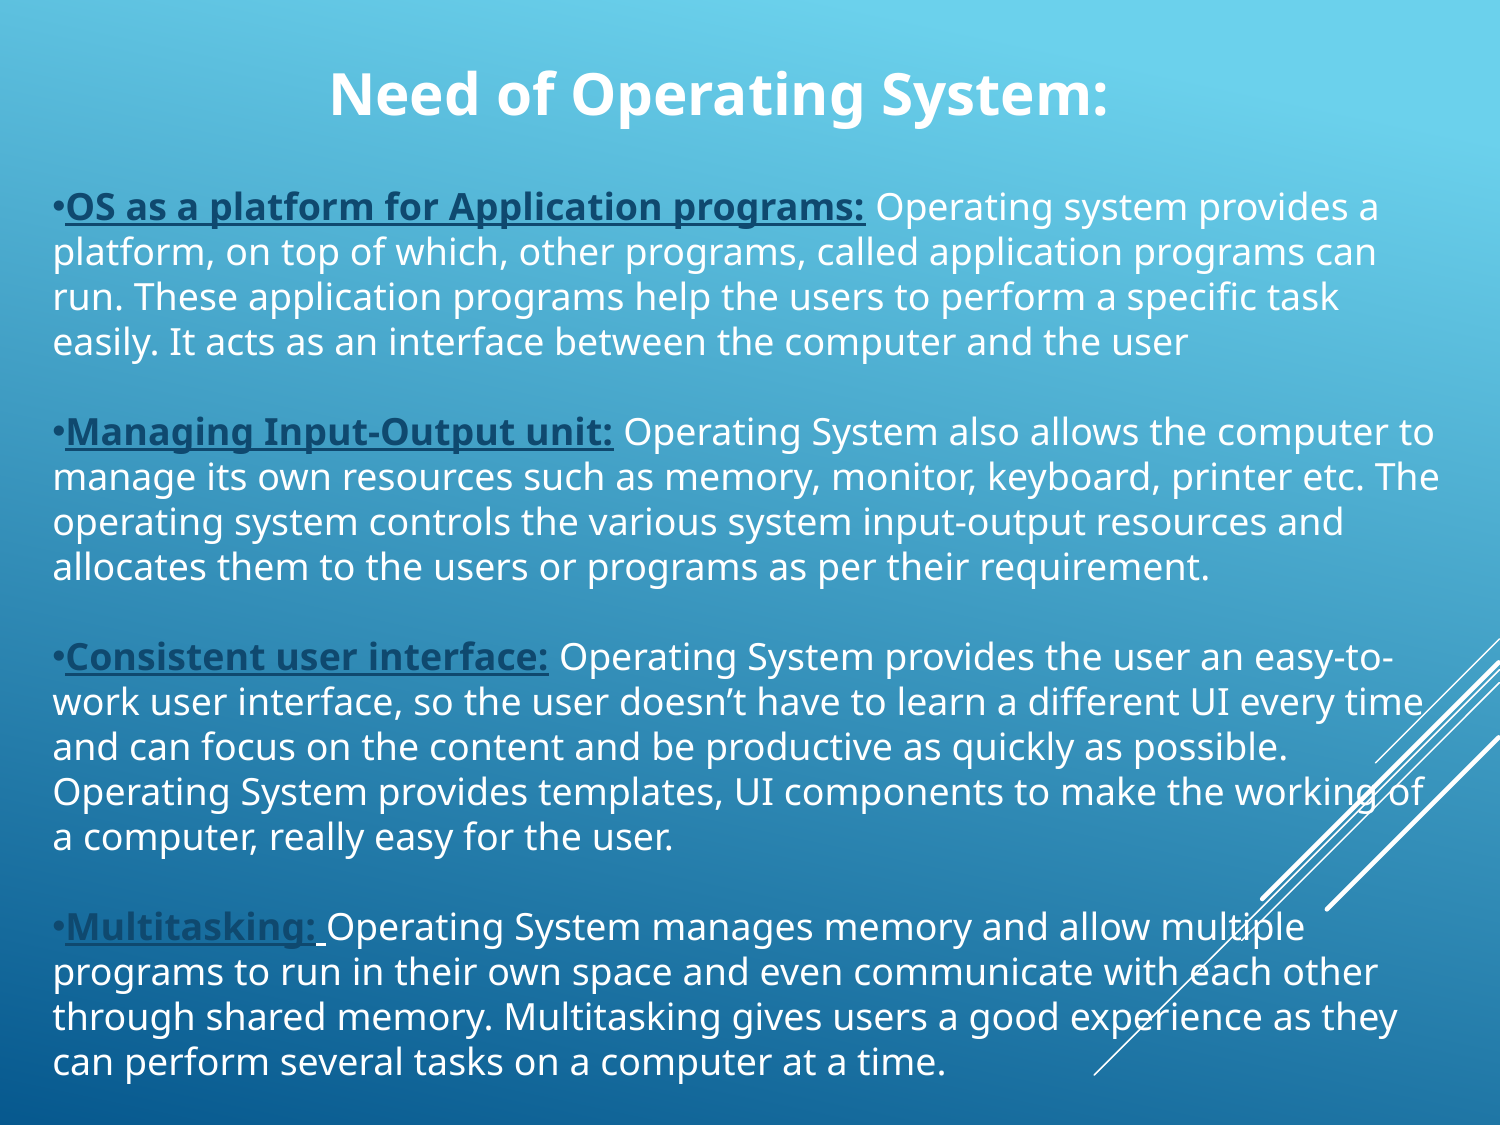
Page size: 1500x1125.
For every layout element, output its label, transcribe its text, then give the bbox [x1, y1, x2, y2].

text_box OS as a platform for Application programs: Operating system provides a platform, on top of which, other programs, called application programs can run. These application programs help the users to perform a specific task easily. It acts as an interface between the computer and the user Managing Input-Output unit: Operating System also allows the computer to manage its own resources such as memory, monitor, keyboard, printer etc. The operating system controls the various system input-output resources and allocates them to the users or programs as per their requirement. Consistent user interface: Operating System provides the user an easy-to-work user interface, so the user doesn’t have to learn a different UI every time and can focus on the content and be productive as quickly as possible. Operating System provides templates, UI components to make the working of a computer, really easy for the user. Multitasking: Operating System manages memory and allow multiple programs to run in their own space and even communicate with each other through shared memory. Multitasking gives users a good experience as they can perform several tasks on a computer at a time. [37, 175, 1463, 1091]
text_box Need of Operating System: [313, 50, 1124, 135]
